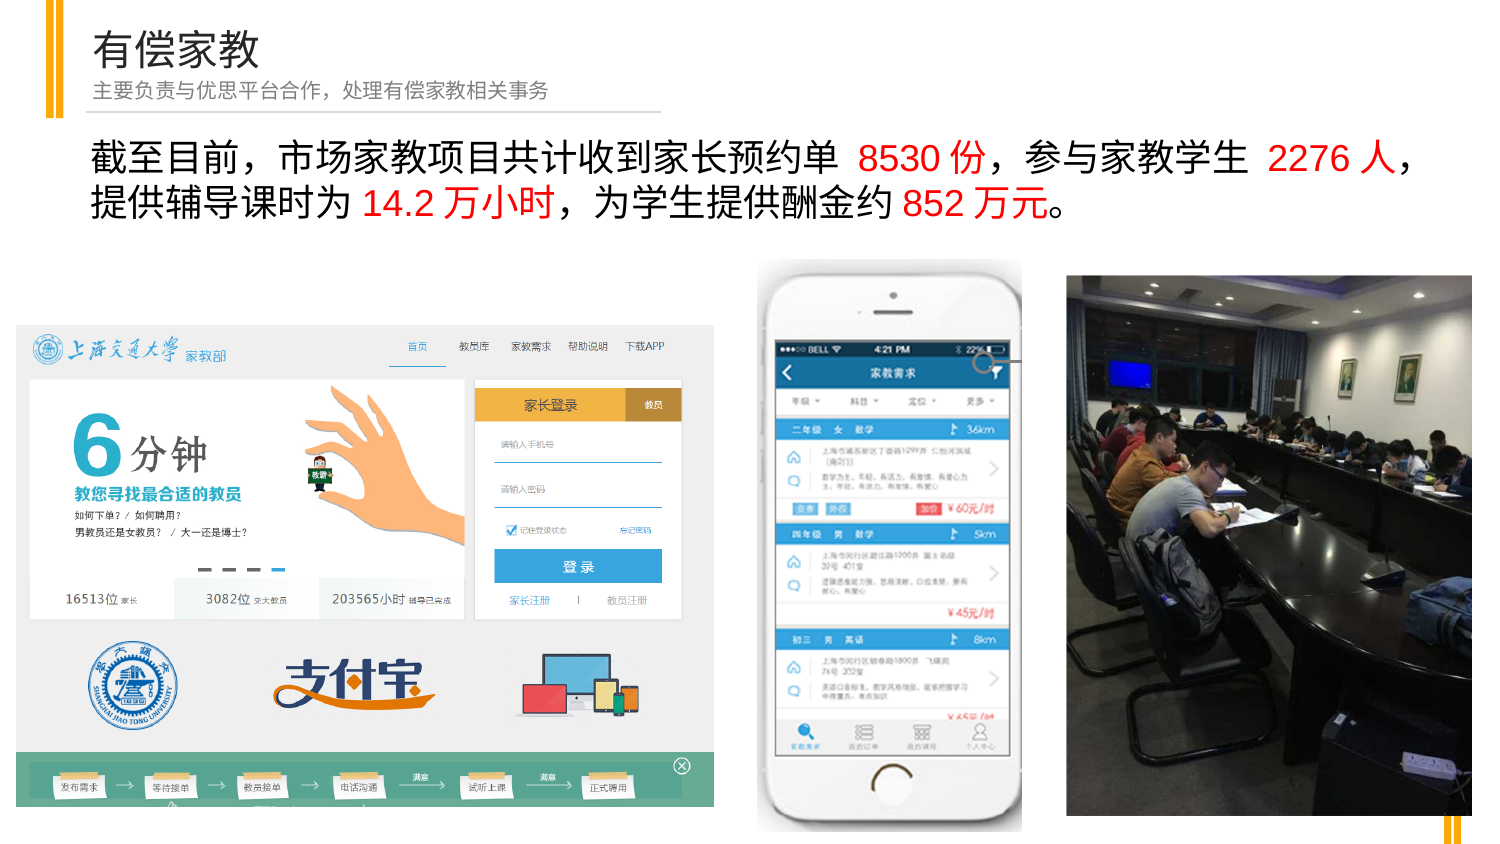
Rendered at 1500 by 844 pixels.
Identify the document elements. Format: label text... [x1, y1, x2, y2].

picture [757, 259, 1500, 832]
text_box 截至目前，市场家教项目共计收到家长预约单 8530份，参与家教学生 2276人，提供辅导课时为14.2万小时，为学生提供酬金约852万元。 [75, 126, 1459, 232]
picture [15, 325, 714, 807]
text_box 主要负责与优思平台合作，处理有偿家教相关事务 [78, 70, 714, 111]
text_box 有偿家教 [78, 15, 714, 70]
